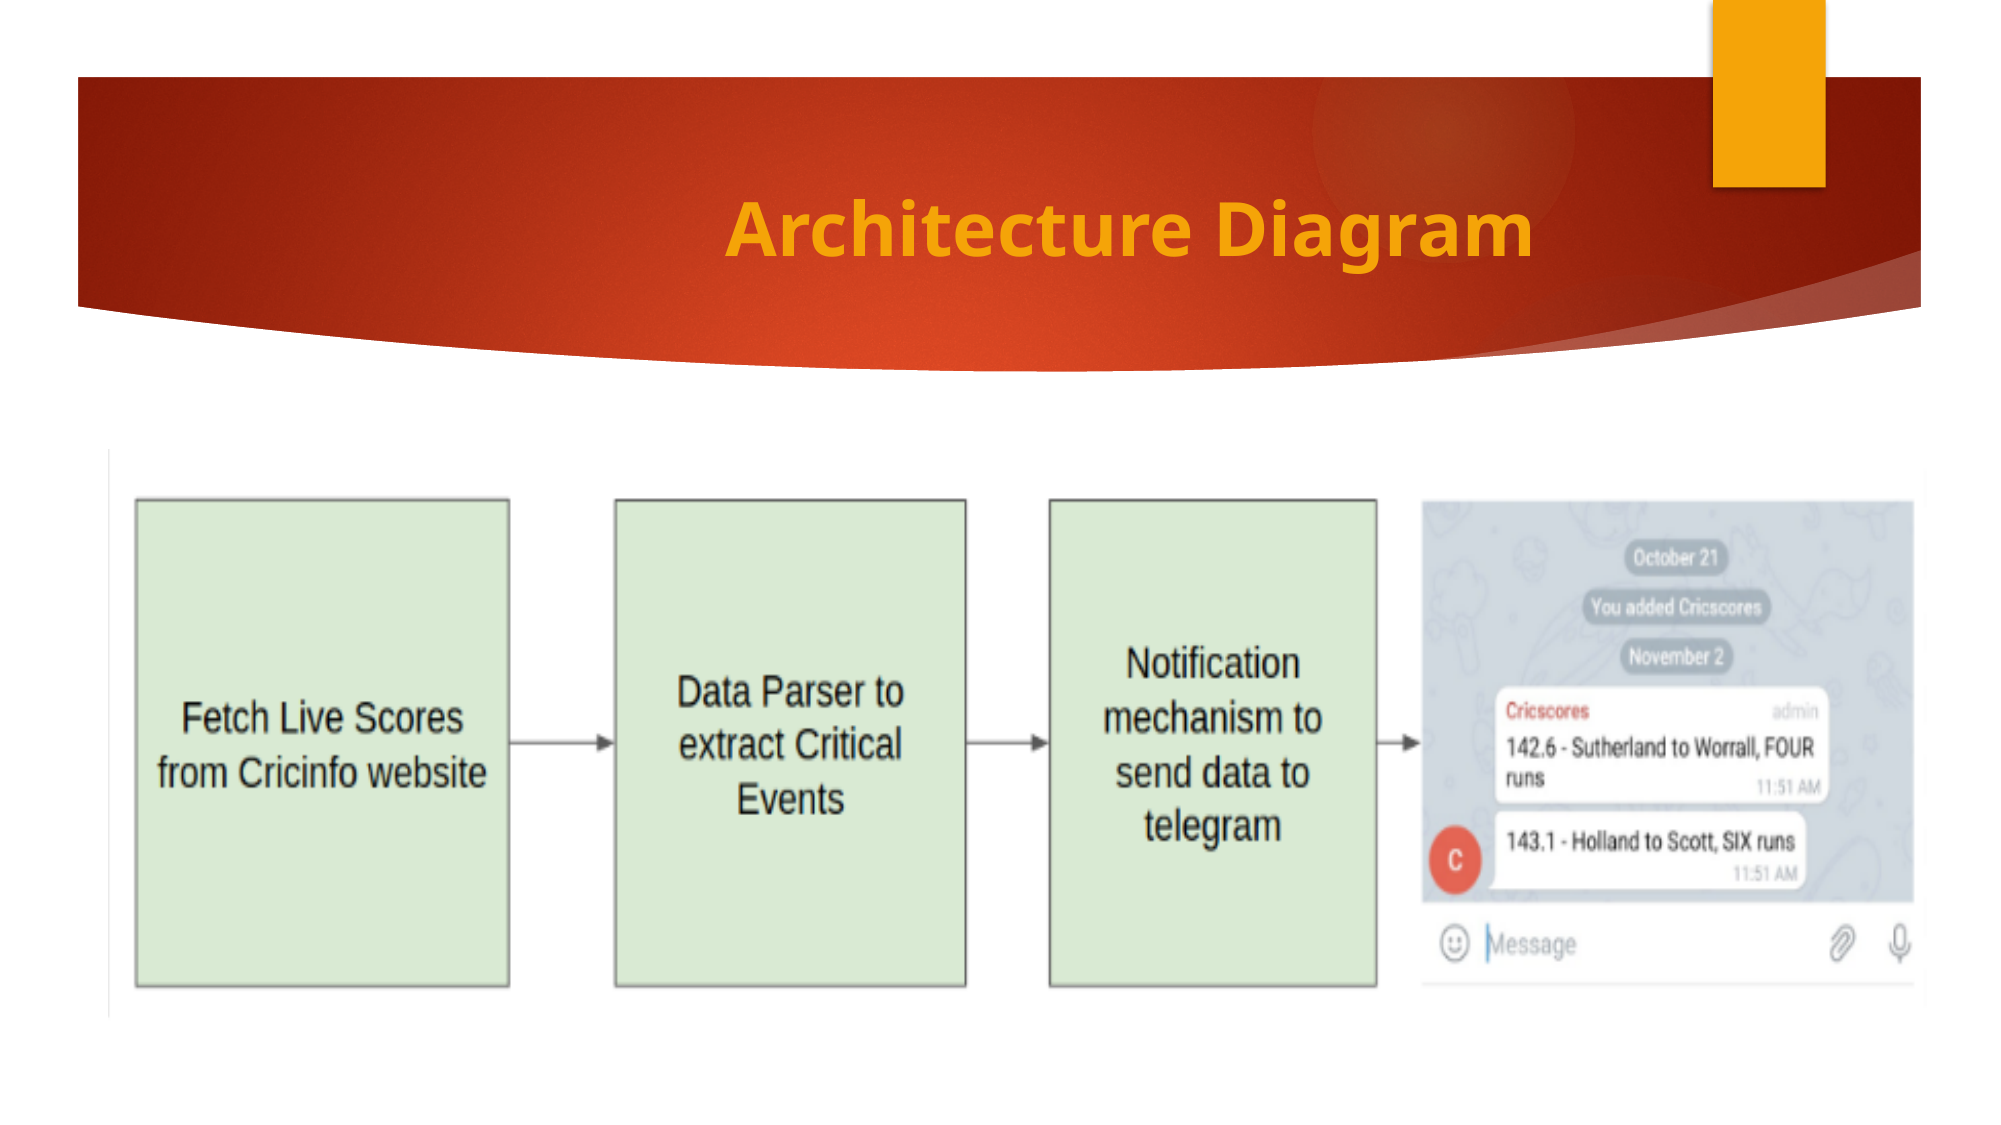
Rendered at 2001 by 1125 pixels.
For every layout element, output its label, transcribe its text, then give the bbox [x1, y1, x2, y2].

title Architecture Diagram [281, 137, 1719, 315]
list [108, 449, 1927, 1027]
